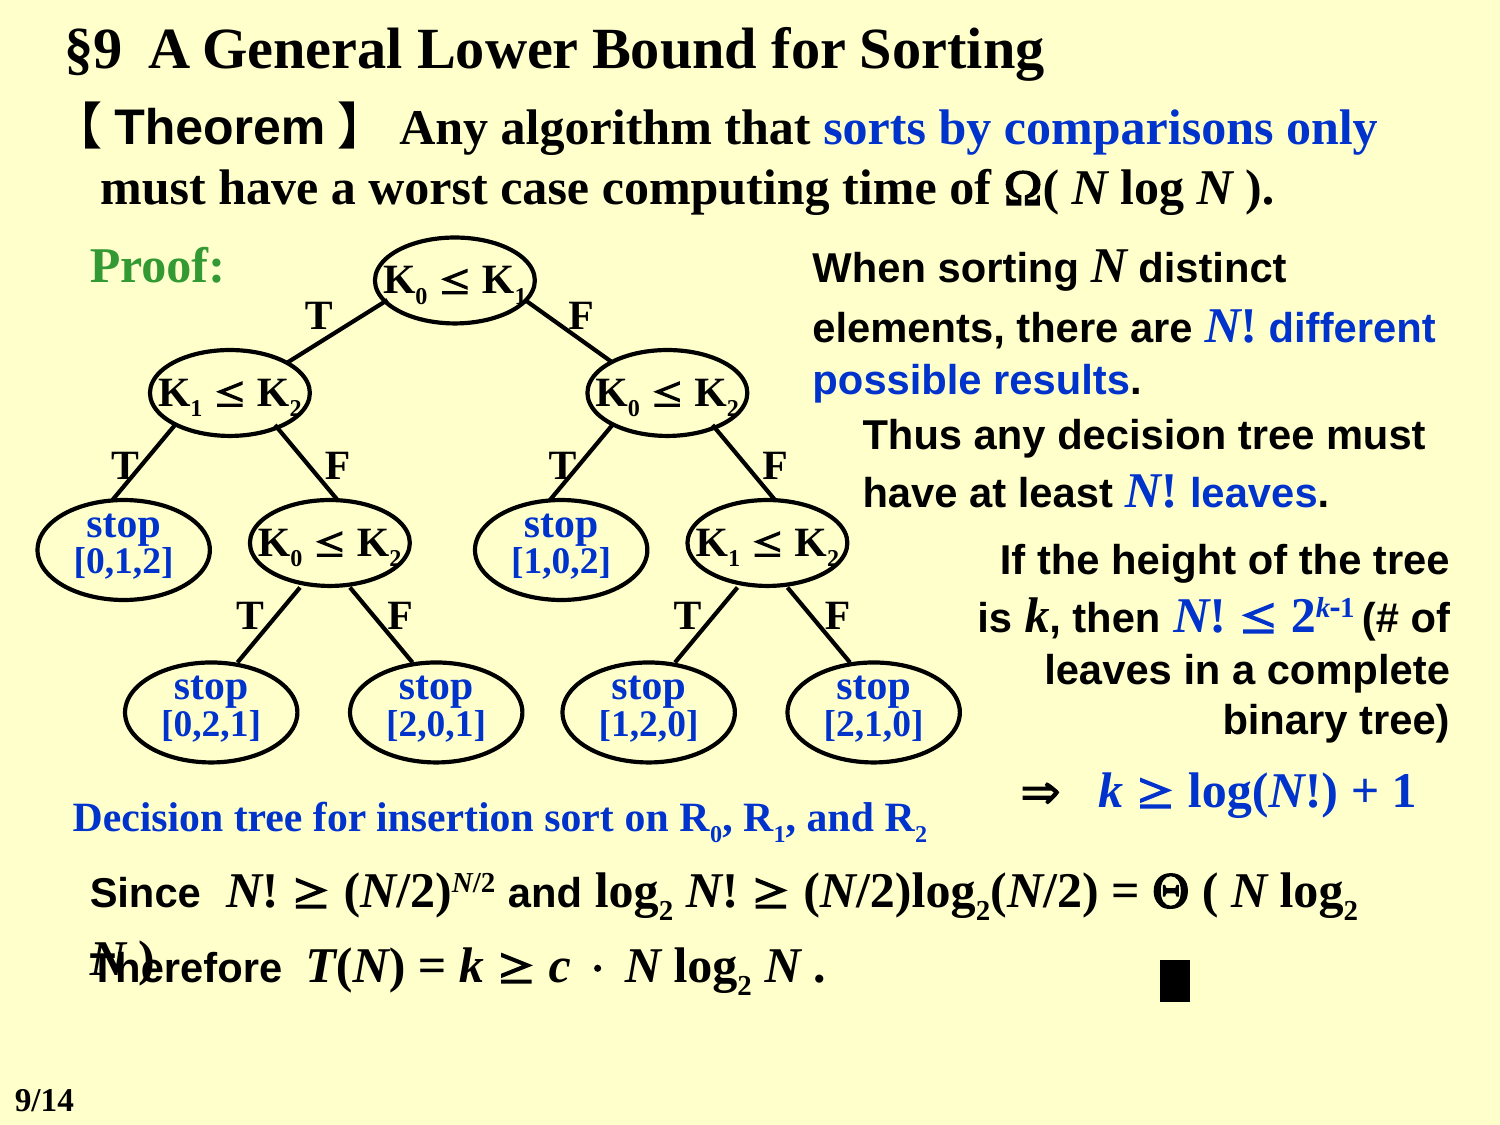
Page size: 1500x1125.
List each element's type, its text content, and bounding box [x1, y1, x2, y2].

text_box 【Theorem】Any algorithm that sorts by comparisons only must have a worst case computing time of ( N log N ). [37, 87, 1413, 223]
text_box When sorting N distinct elements, there are N! different possible results. [961, 224, 1450, 411]
text_box Since N!  (N/2)N/2 and log2 N!  (N/2)log2(N/2) =  ( N log2 N ) [74, 849, 1438, 924]
text_box Thus any decision tree must have at least N! leaves. [965, 399, 1438, 525]
text_box Therefore T(N) = k  c  N log2 N . [74, 924, 1438, 1009]
text_box §9 A General Lower Bound for Sorting [50, 2, 1200, 87]
text_box If the height of the tree is k, then N!  2k1 (# of leaves in a complete binary tree) [965, 525, 1450, 751]
text_box [1162, 962, 1188, 1000]
text_box 9/14 [0, 1070, 148, 1125]
text_box  k  log(N!) + 1 [987, 749, 1450, 826]
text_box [37, 224, 961, 863]
